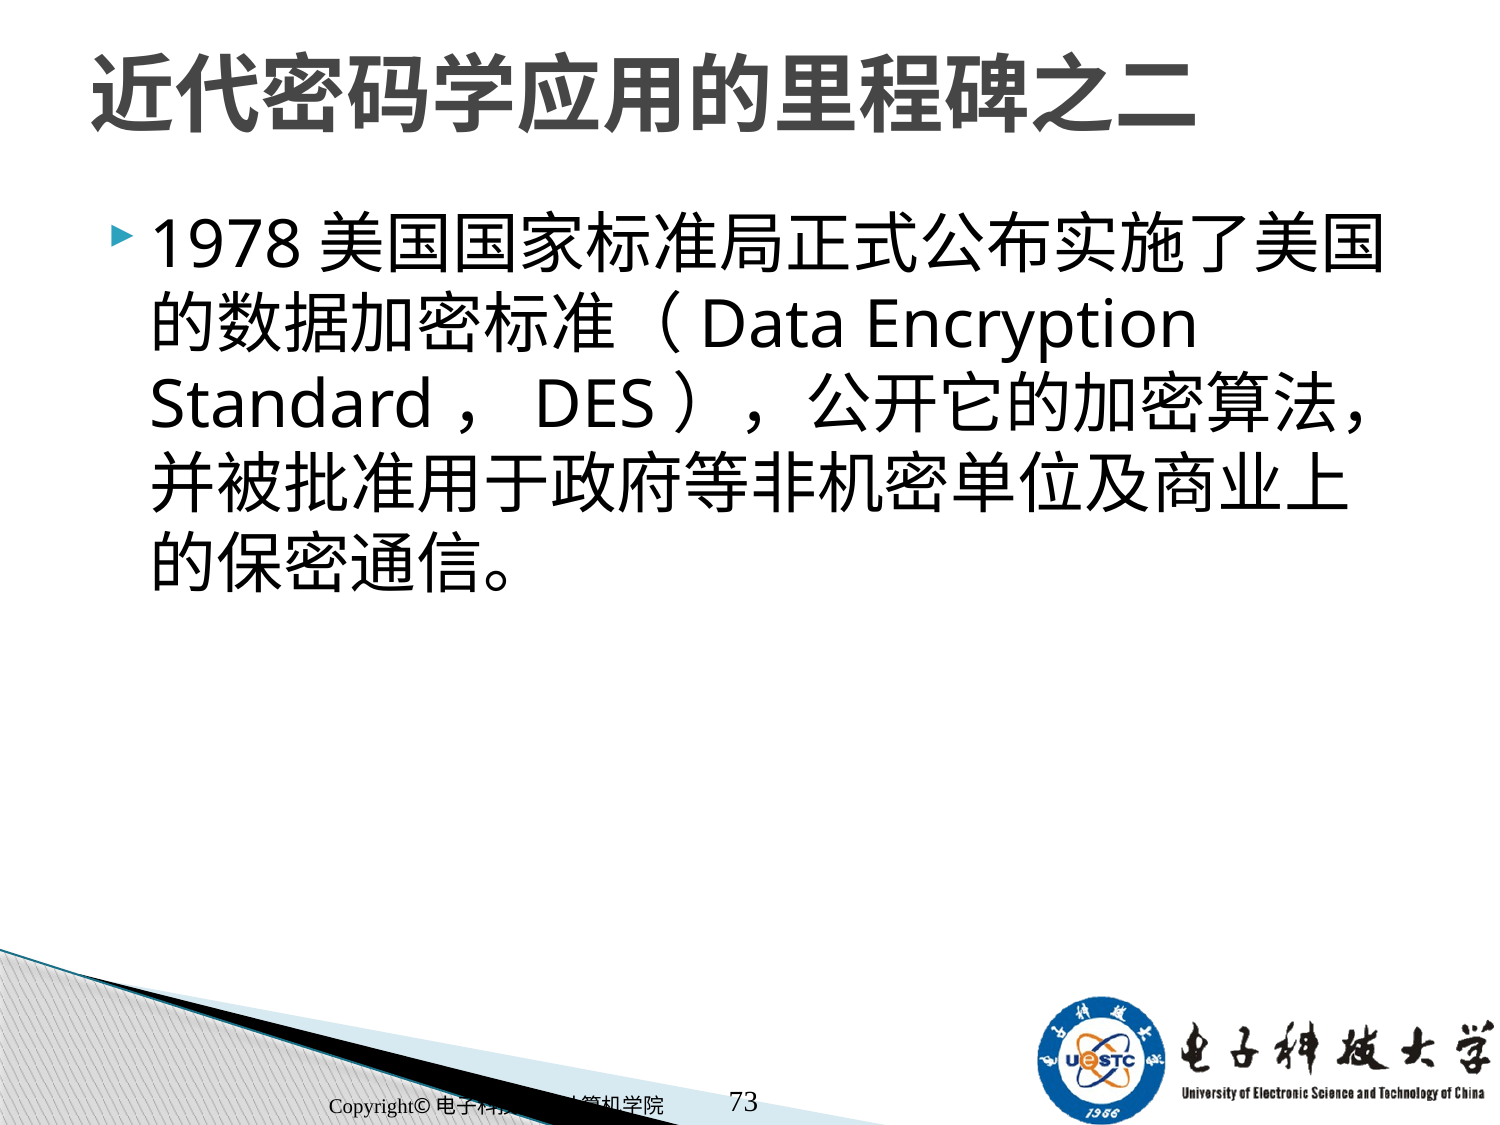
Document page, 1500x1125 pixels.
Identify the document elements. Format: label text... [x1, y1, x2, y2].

picture [1037, 995, 1495, 1125]
list 1978美国国家标准局正式公布实施了美国的数据加密标准（Data Encryption Standard，DES），公开它的加密算法，并被批准用于政府等非机密单位及商业上的保密通信。 [75, 193, 1425, 1049]
title 近代密码学应用的里程碑之二 [75, 0, 1425, 183]
footer Copyright©电子科技大学计算机学院 [293, 1051, 680, 1125]
slide_number 73 [701, 1051, 786, 1125]
text_box [0, 953, 75, 978]
